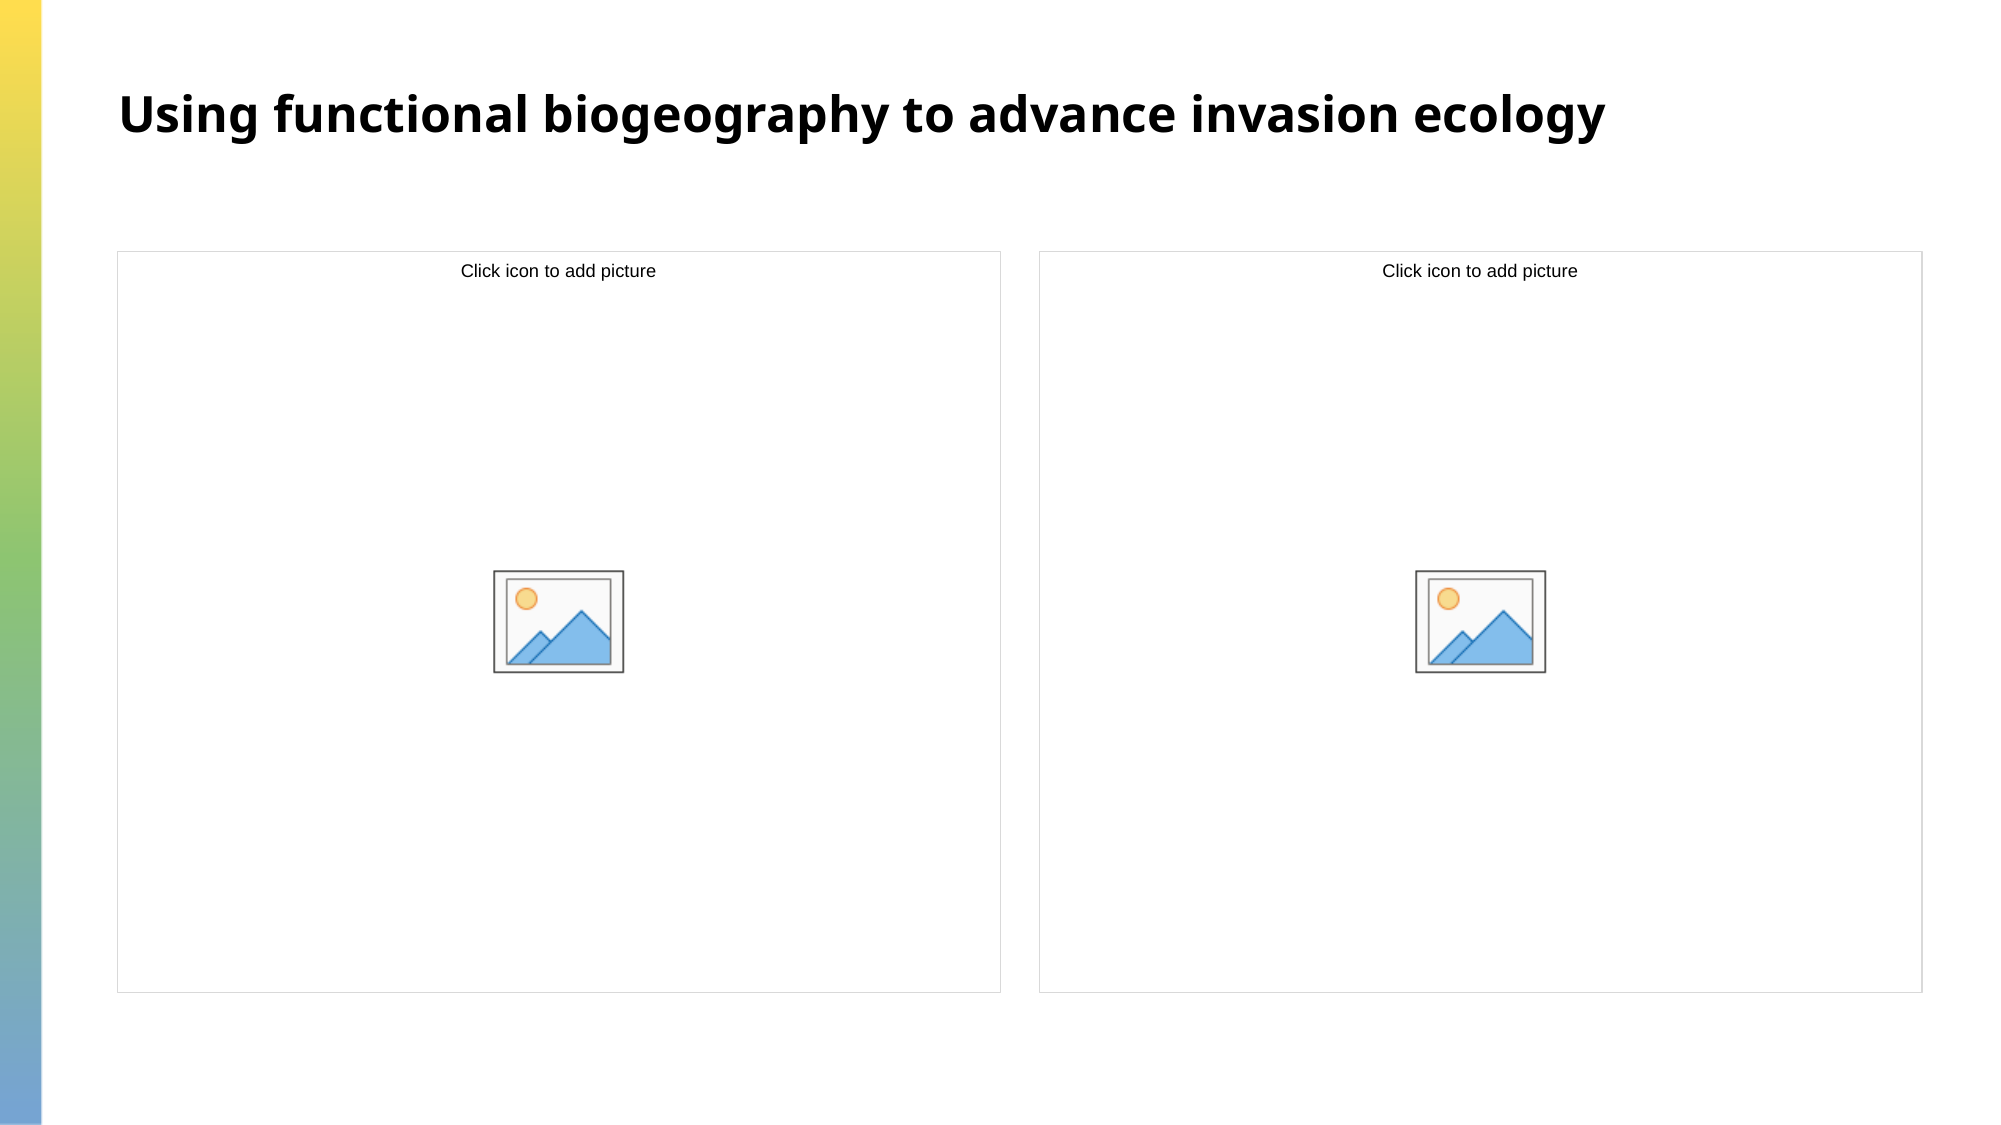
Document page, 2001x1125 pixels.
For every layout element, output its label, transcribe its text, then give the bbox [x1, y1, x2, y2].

picture [0, 0, 2001, 1125]
list Using functional biogeography to advance invasion ecology [118, 82, 1922, 209]
